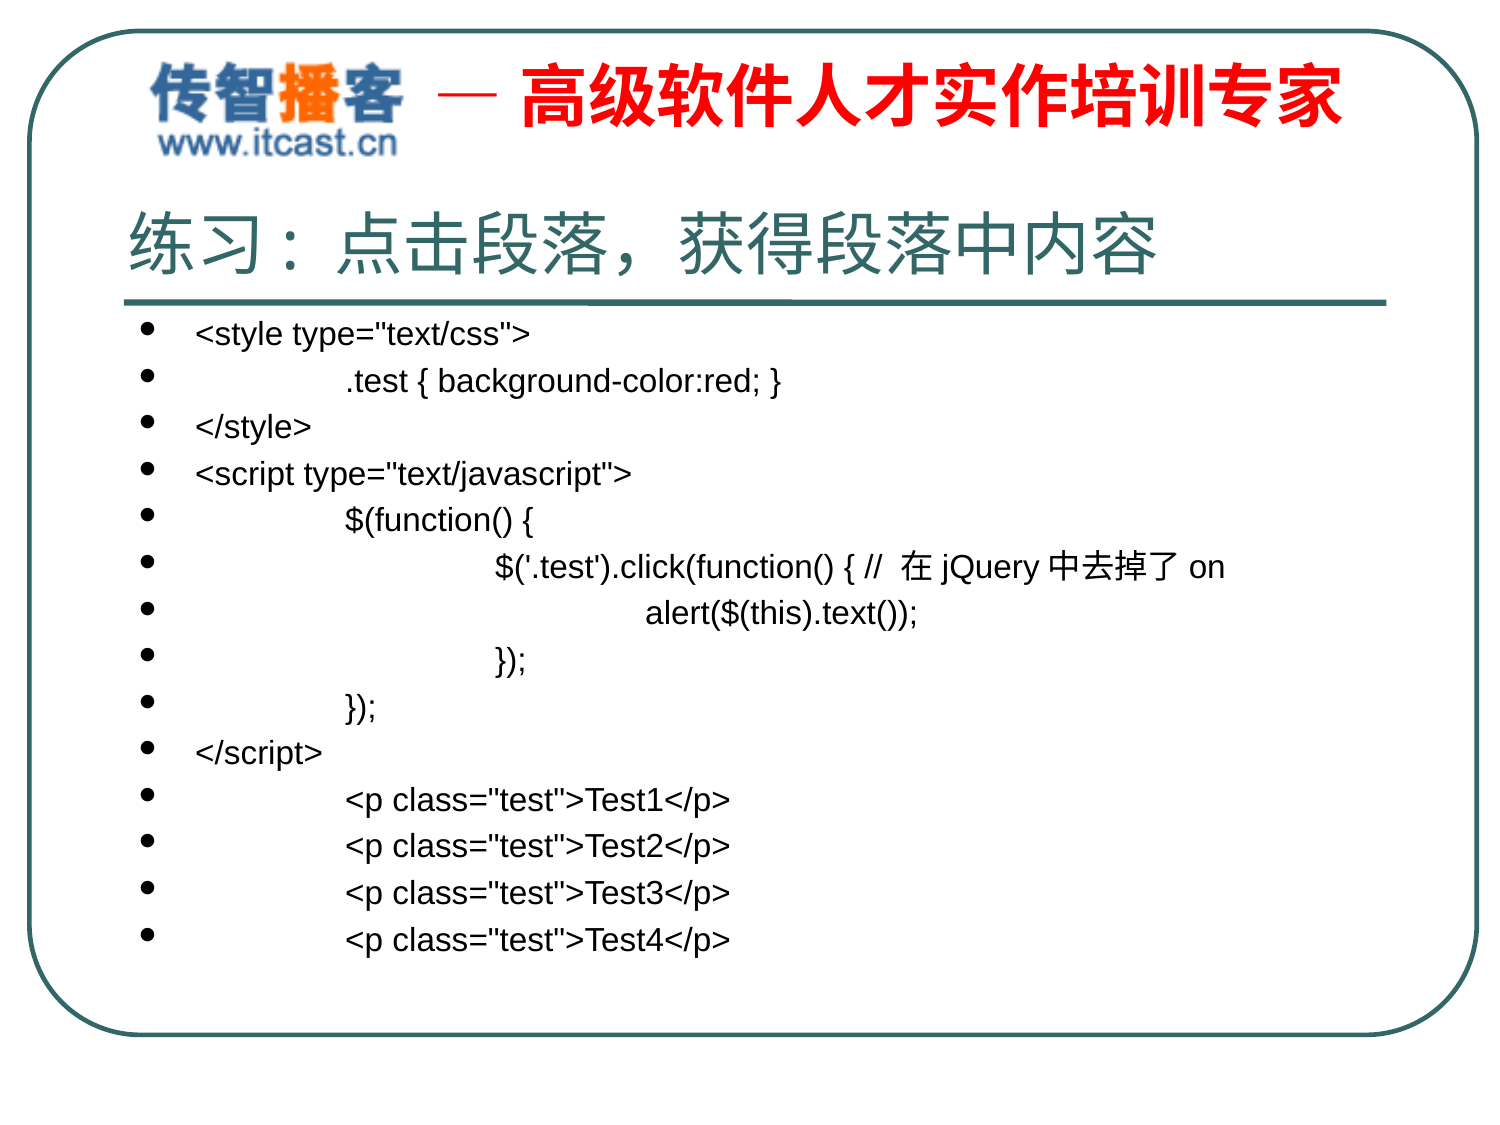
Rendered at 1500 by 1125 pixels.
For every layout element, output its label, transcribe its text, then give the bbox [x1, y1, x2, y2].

list <style type="text/css"> .test { background-color:red; } </style> <script type="text/javascript"> $(function() { $('.test').click(function() { // 在jQuery中去掉了on alert($(this).text()); }); }); </script> <p class="test">Test1</p> <p class="test">Test2</p> <p class="test">Test3</p> <p class="test">Test4</p> [123, 304, 1387, 1020]
title 练习: 点击段落，获得段落中内容 [111, 54, 1375, 292]
